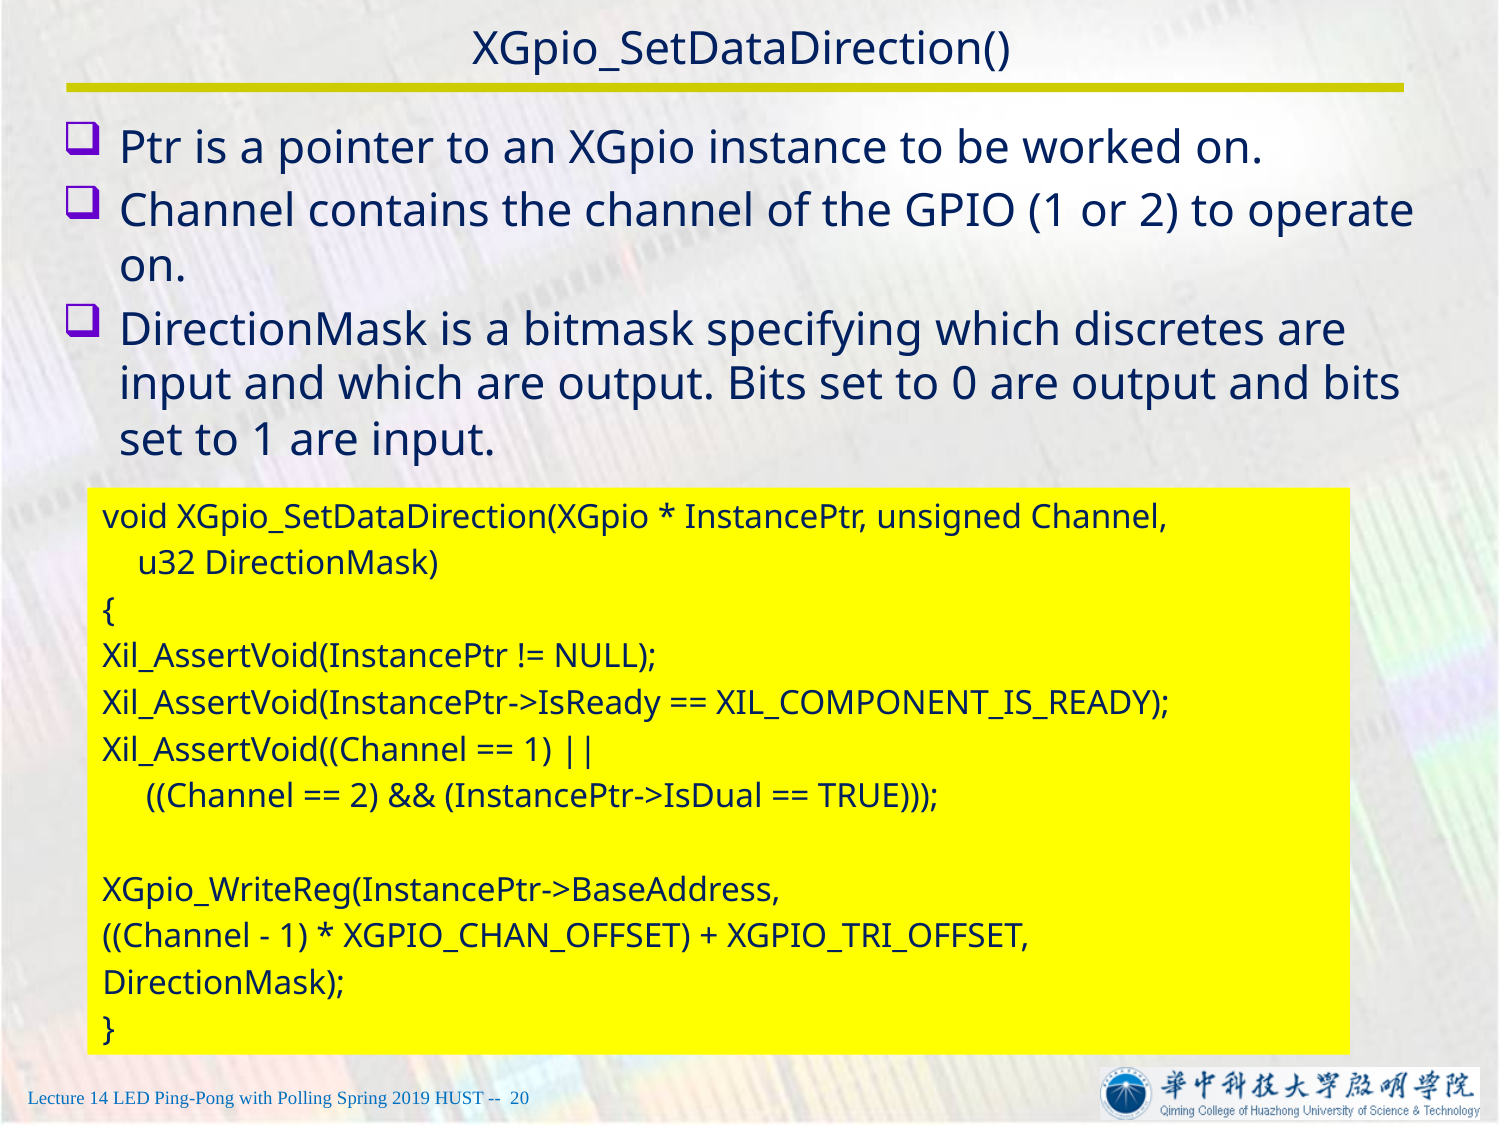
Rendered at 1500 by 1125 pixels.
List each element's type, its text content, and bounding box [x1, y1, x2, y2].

picture [0, 0, 1500, 1125]
list Ptr is a pointer to an XGpio instance to be worked on. Channel contains the channel of the GPIO (1 or 2) to operate on. DirectionMask is a bitmask specifying which discretes are input and which are output. Bits set to 0 are output and bits set to 1 are input. [47, 110, 1436, 1034]
title XGpio_SetDataDirection() [28, 19, 1454, 65]
text_box void XGpio_SetDataDirection(XGpio * InstancePtr, unsigned Channel, u32 DirectionMask) { Xil_AssertVoid(InstancePtr != NULL); Xil_AssertVoid(InstancePtr->IsReady == XIL_COMPONENT_IS_READY); Xil_AssertVoid((Channel == 1) || ((Channel == 2) && (InstancePtr->IsDual == TRUE))); XGpio_WriteReg(InstancePtr->BaseAddress, ((Channel - 1) * XGPIO_CHAN_OFFSET) + XGPIO_TRI_OFFSET, DirectionMask); } [87, 487, 1350, 1055]
